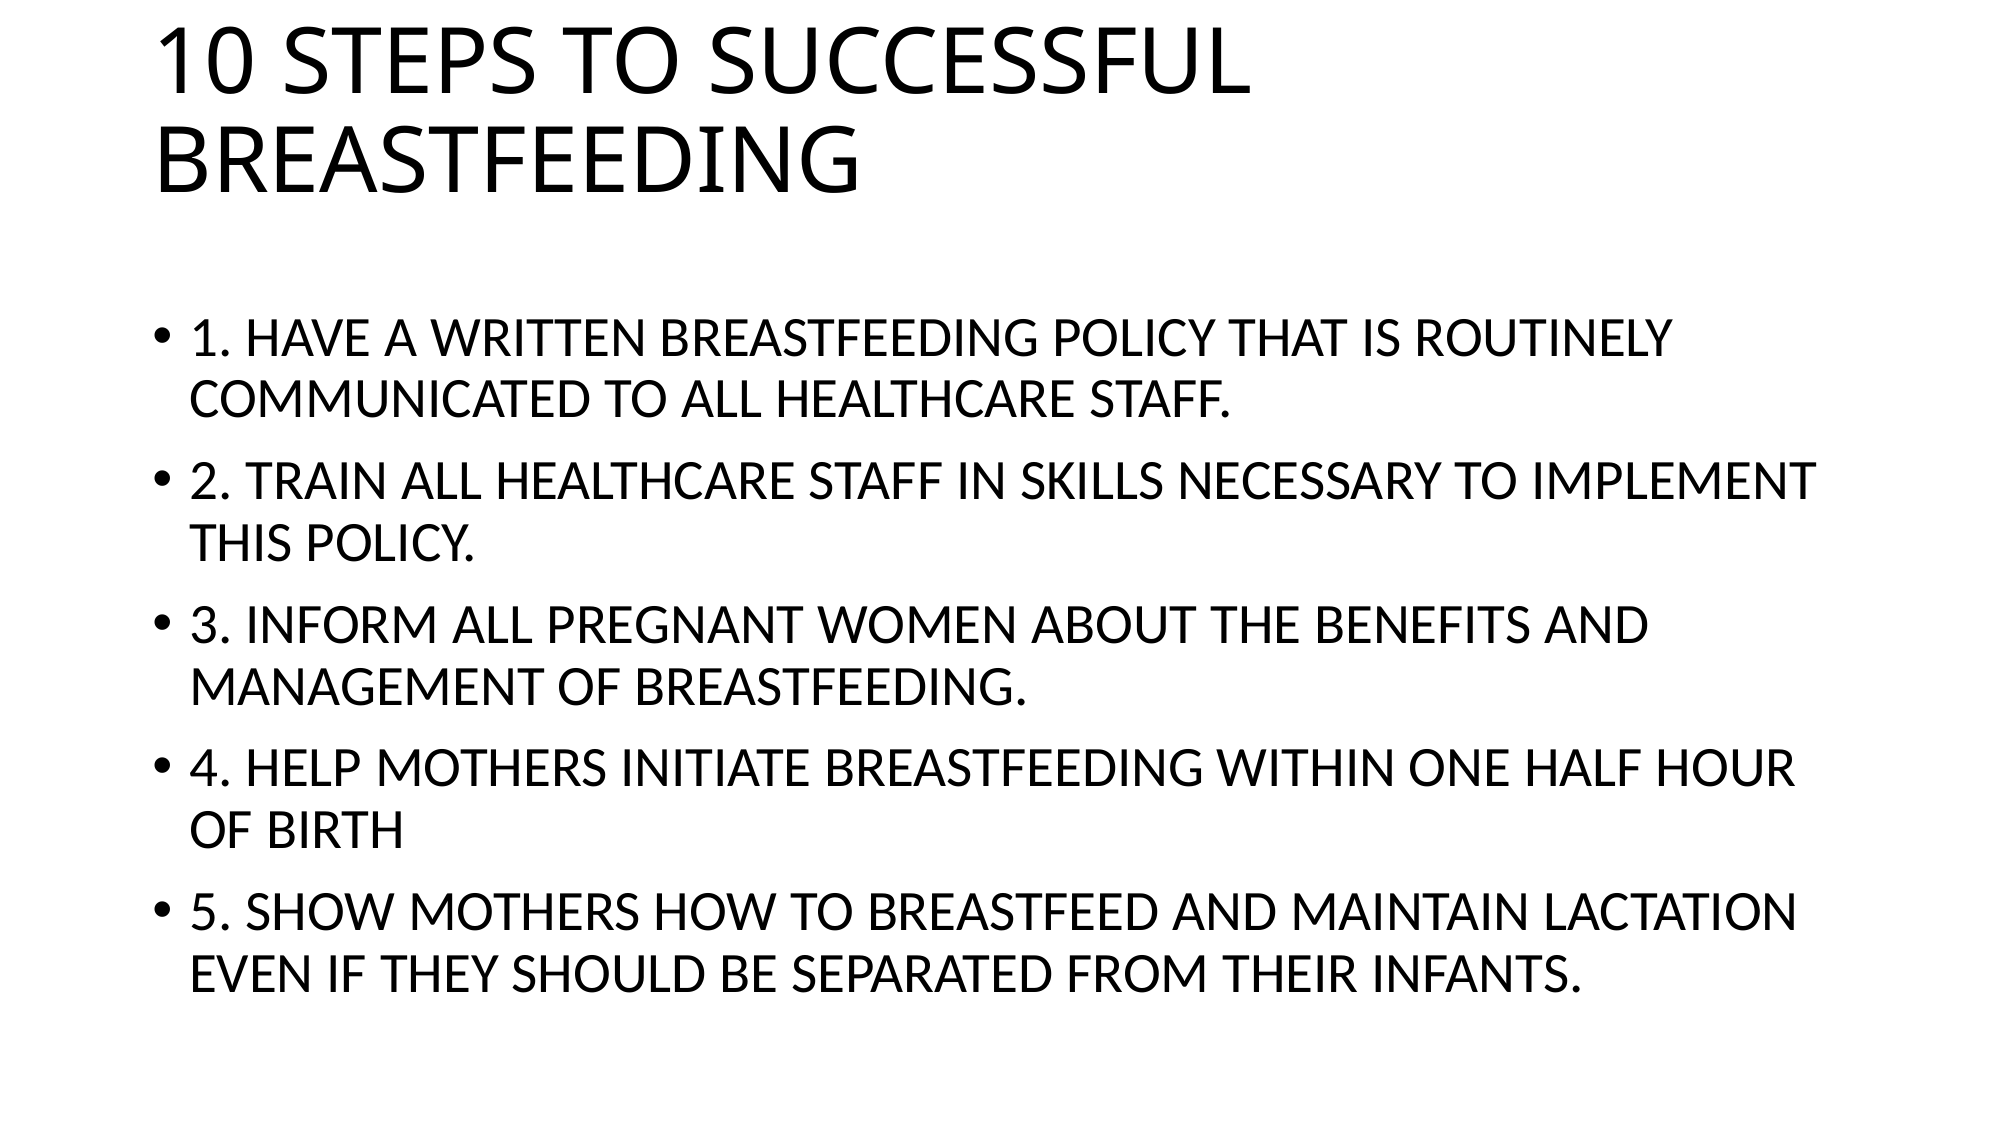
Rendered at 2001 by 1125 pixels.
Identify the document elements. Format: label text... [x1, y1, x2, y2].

title 10 STEPS TO SUCCESSFUL BREASTFEEDING [137, 59, 1863, 278]
list 1. HAVE A WRITTEN BREASTFEEDING POLICY THAT IS ROUTINELY COMMUNICATED TO ALL HEALTHCARE STAFF. 2. TRAIN ALL HEALTHCARE STAFF IN SKILLS NECESSARY TO IMPLEMENT THIS POLICY. 3. INFORM ALL PREGNANT WOMEN ABOUT THE BENEFITS AND MANAGEMENT OF BREASTFEEDING. 4. HELP MOTHERS INITIATE BREASTFEEDING WITHIN ONE HALF HOUR OF BIRTH 5. SHOW MOTHERS HOW TO BREASTFEED AND MAINTAIN LACTATION EVEN IF THEY SHOULD BE SEPARATED FROM THEIR INFANTS. [137, 299, 1863, 1014]
